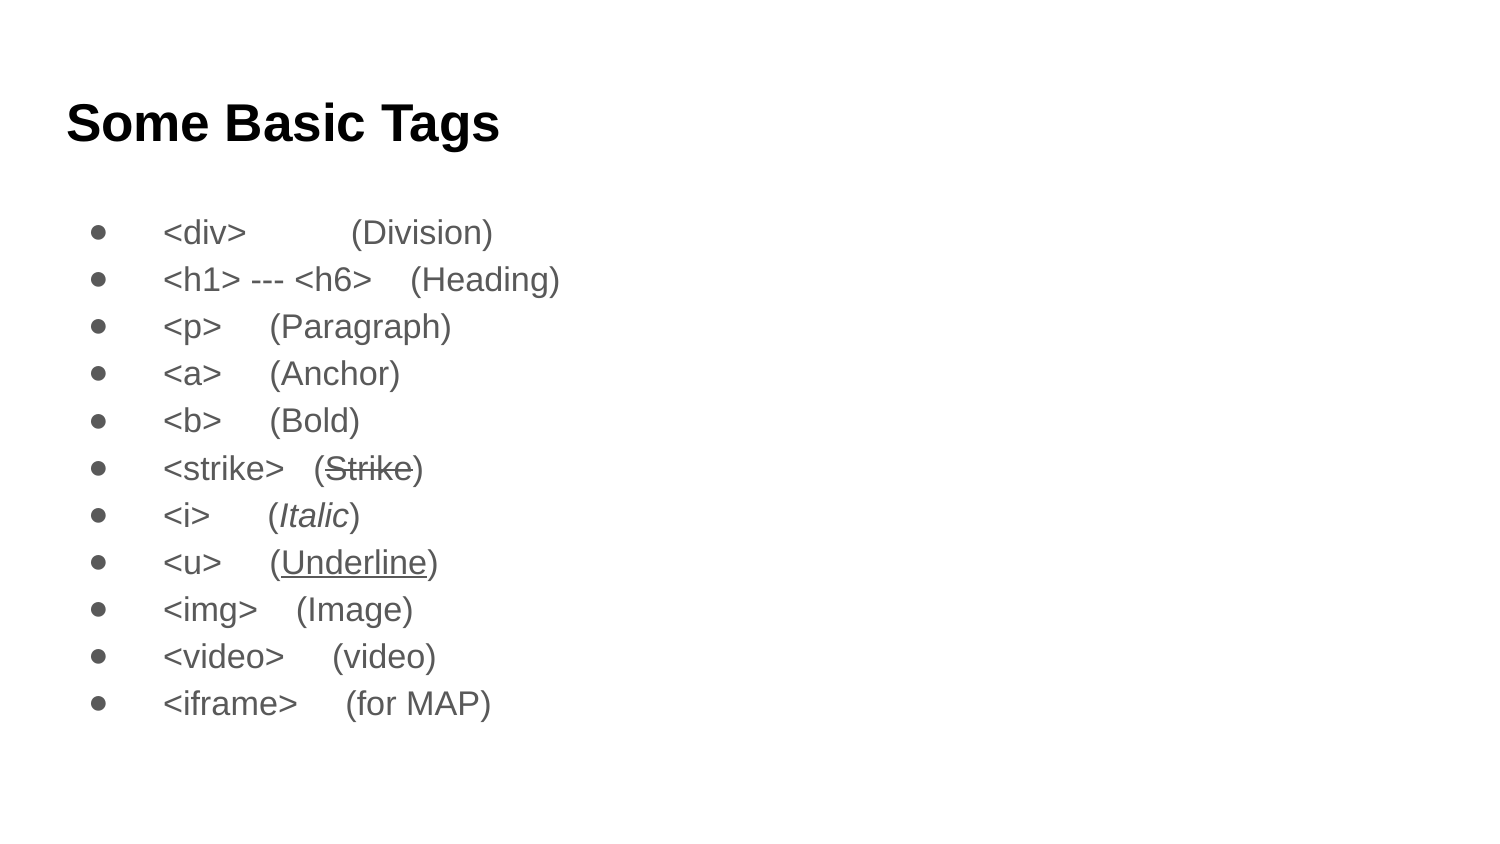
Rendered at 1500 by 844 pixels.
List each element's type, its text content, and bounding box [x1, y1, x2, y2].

list <div> (Division) <h1> --- <h6> (Heading) <p> (Paragraph) <a> (Anchor) <b> (Bold) <strike> (Strike) <i> (Italic) <u> (Underline) <img> (Image) <video> (video) <iframe> (for MAP) [51, 189, 1449, 750]
title Some Basic Tags [51, 72, 1449, 167]
